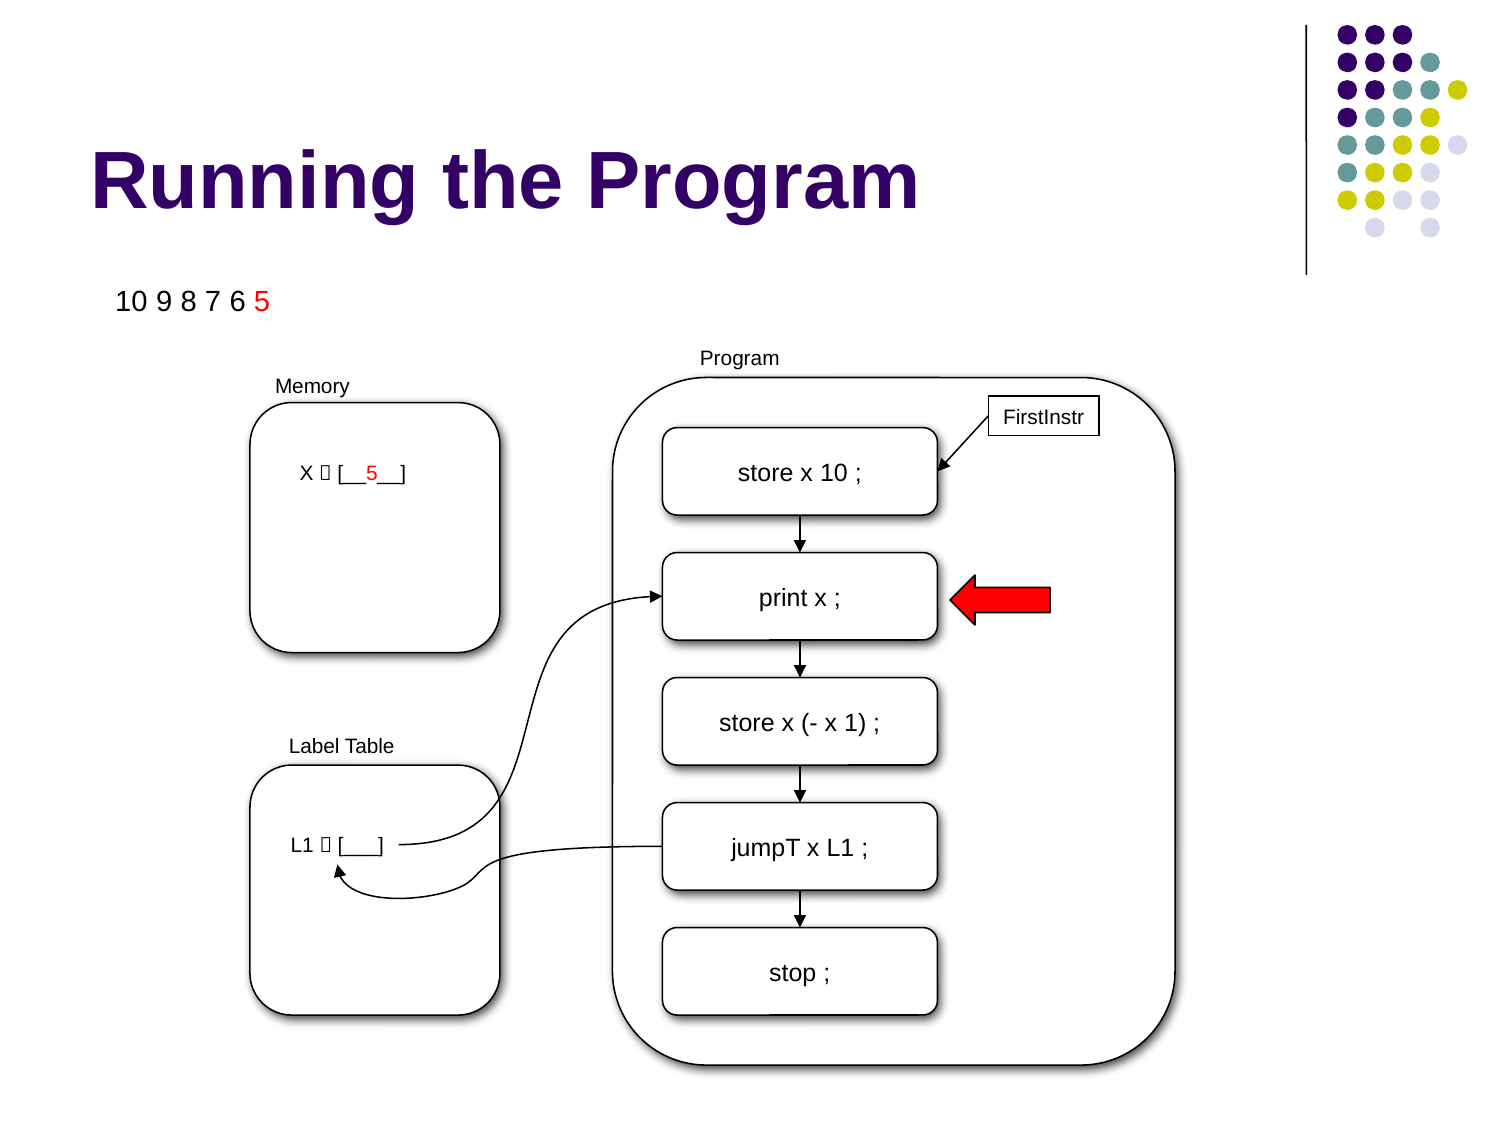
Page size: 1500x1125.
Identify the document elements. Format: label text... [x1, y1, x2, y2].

title Running the Program [75, 20, 1313, 233]
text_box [249, 337, 1176, 1066]
text_box 10 9 8 7 6 5 [100, 274, 286, 325]
